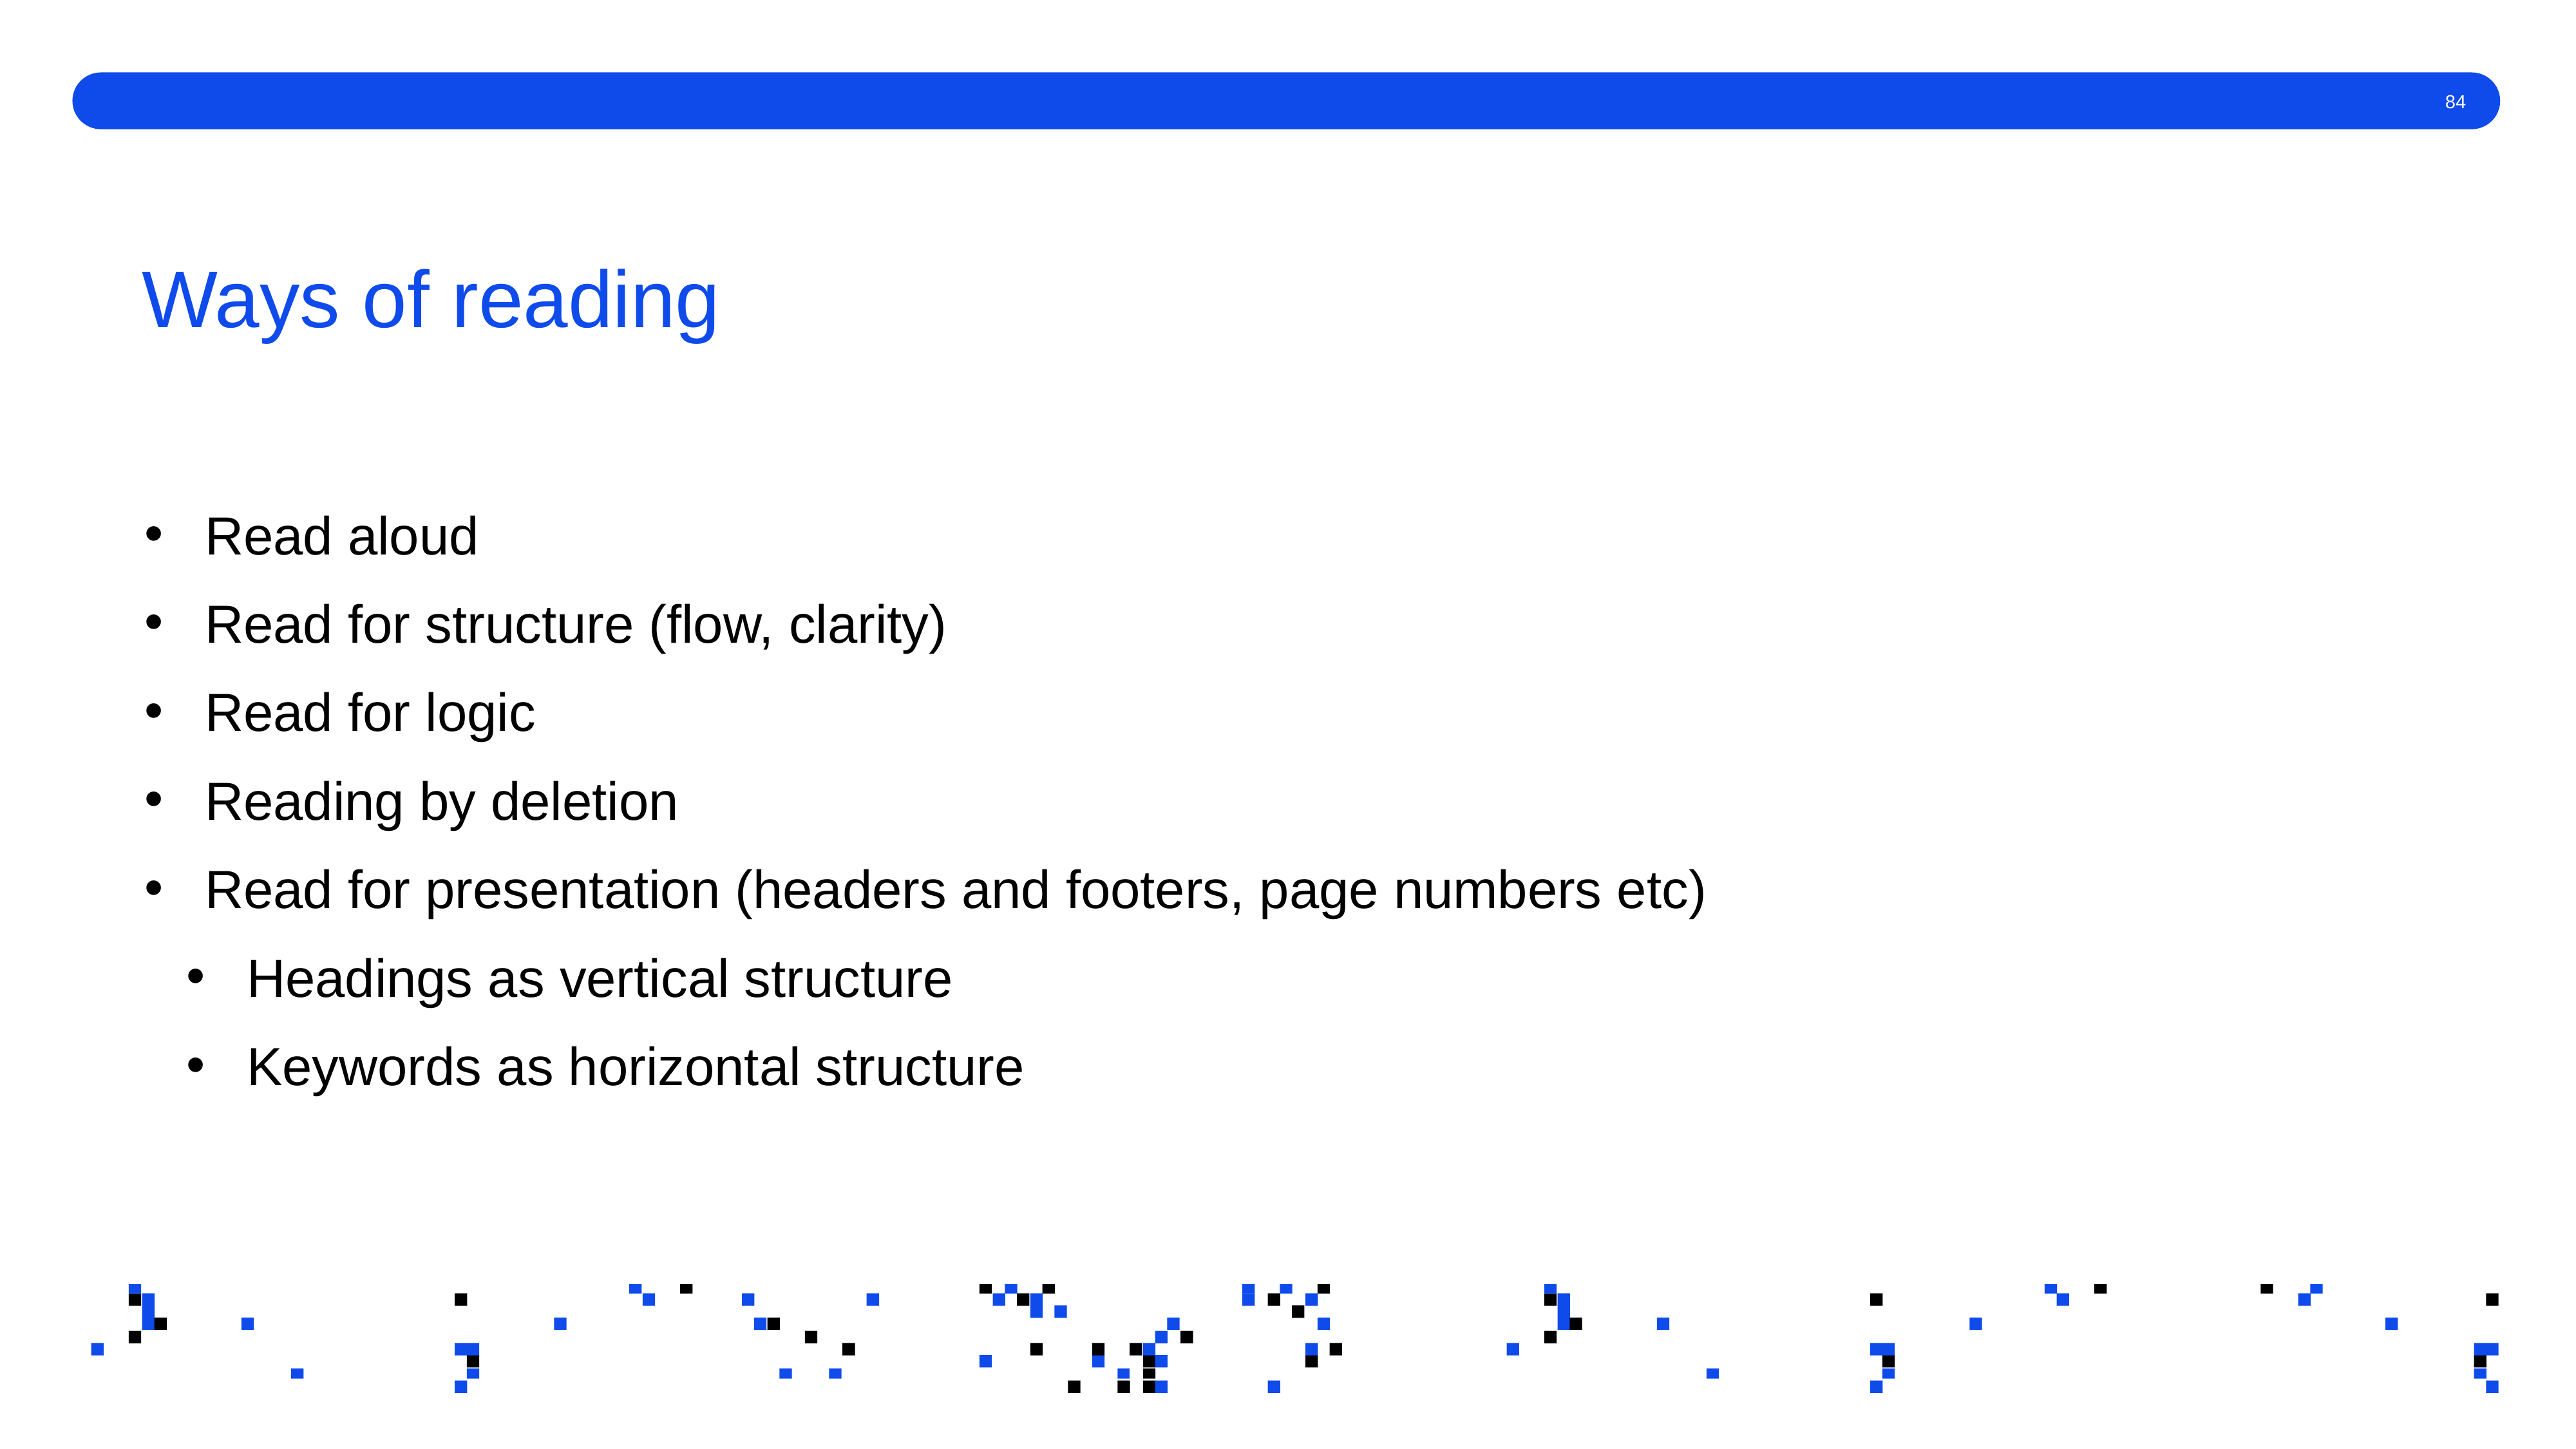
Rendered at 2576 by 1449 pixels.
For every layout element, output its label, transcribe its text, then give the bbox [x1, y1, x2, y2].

list Read aloud Read for structure (flow, clarity) Read for logic Reading by deletion Read for presentation (headers and footers, page numbers etc) Headings as vertical structure Keywords as horizontal structure [72, 500, 2382, 1117]
title Ways of reading [142, 254, 1246, 476]
